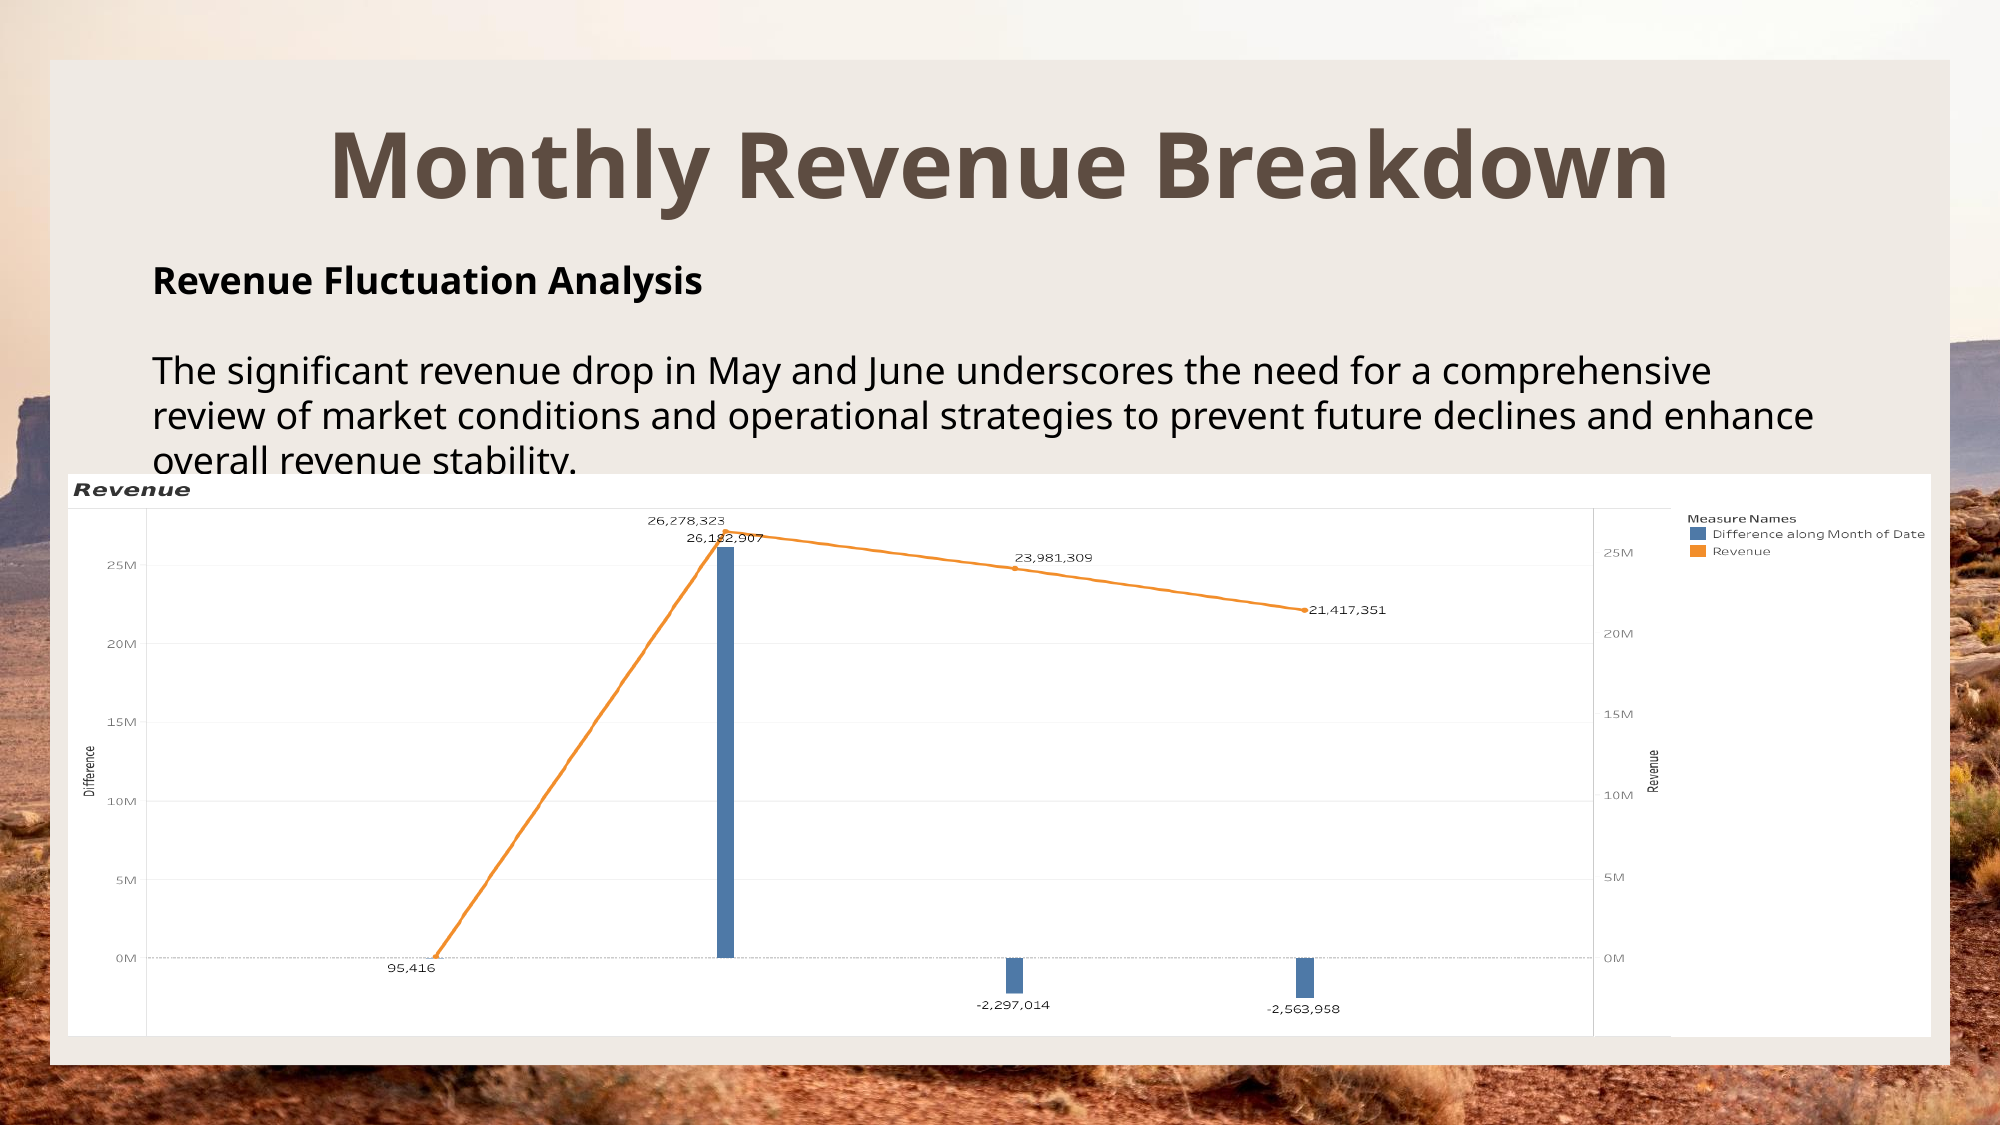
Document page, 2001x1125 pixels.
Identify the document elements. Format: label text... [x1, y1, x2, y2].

picture [0, 0, 2000, 1125]
text_box Revenue Fluctuation Analysis The significant revenue drop in May and June underscores the need for a comprehensive review of market conditions and operational strategies to prevent future declines and enhance overall revenue stability. [137, 249, 1840, 474]
title Monthly Revenue Breakdown [137, 59, 1863, 278]
